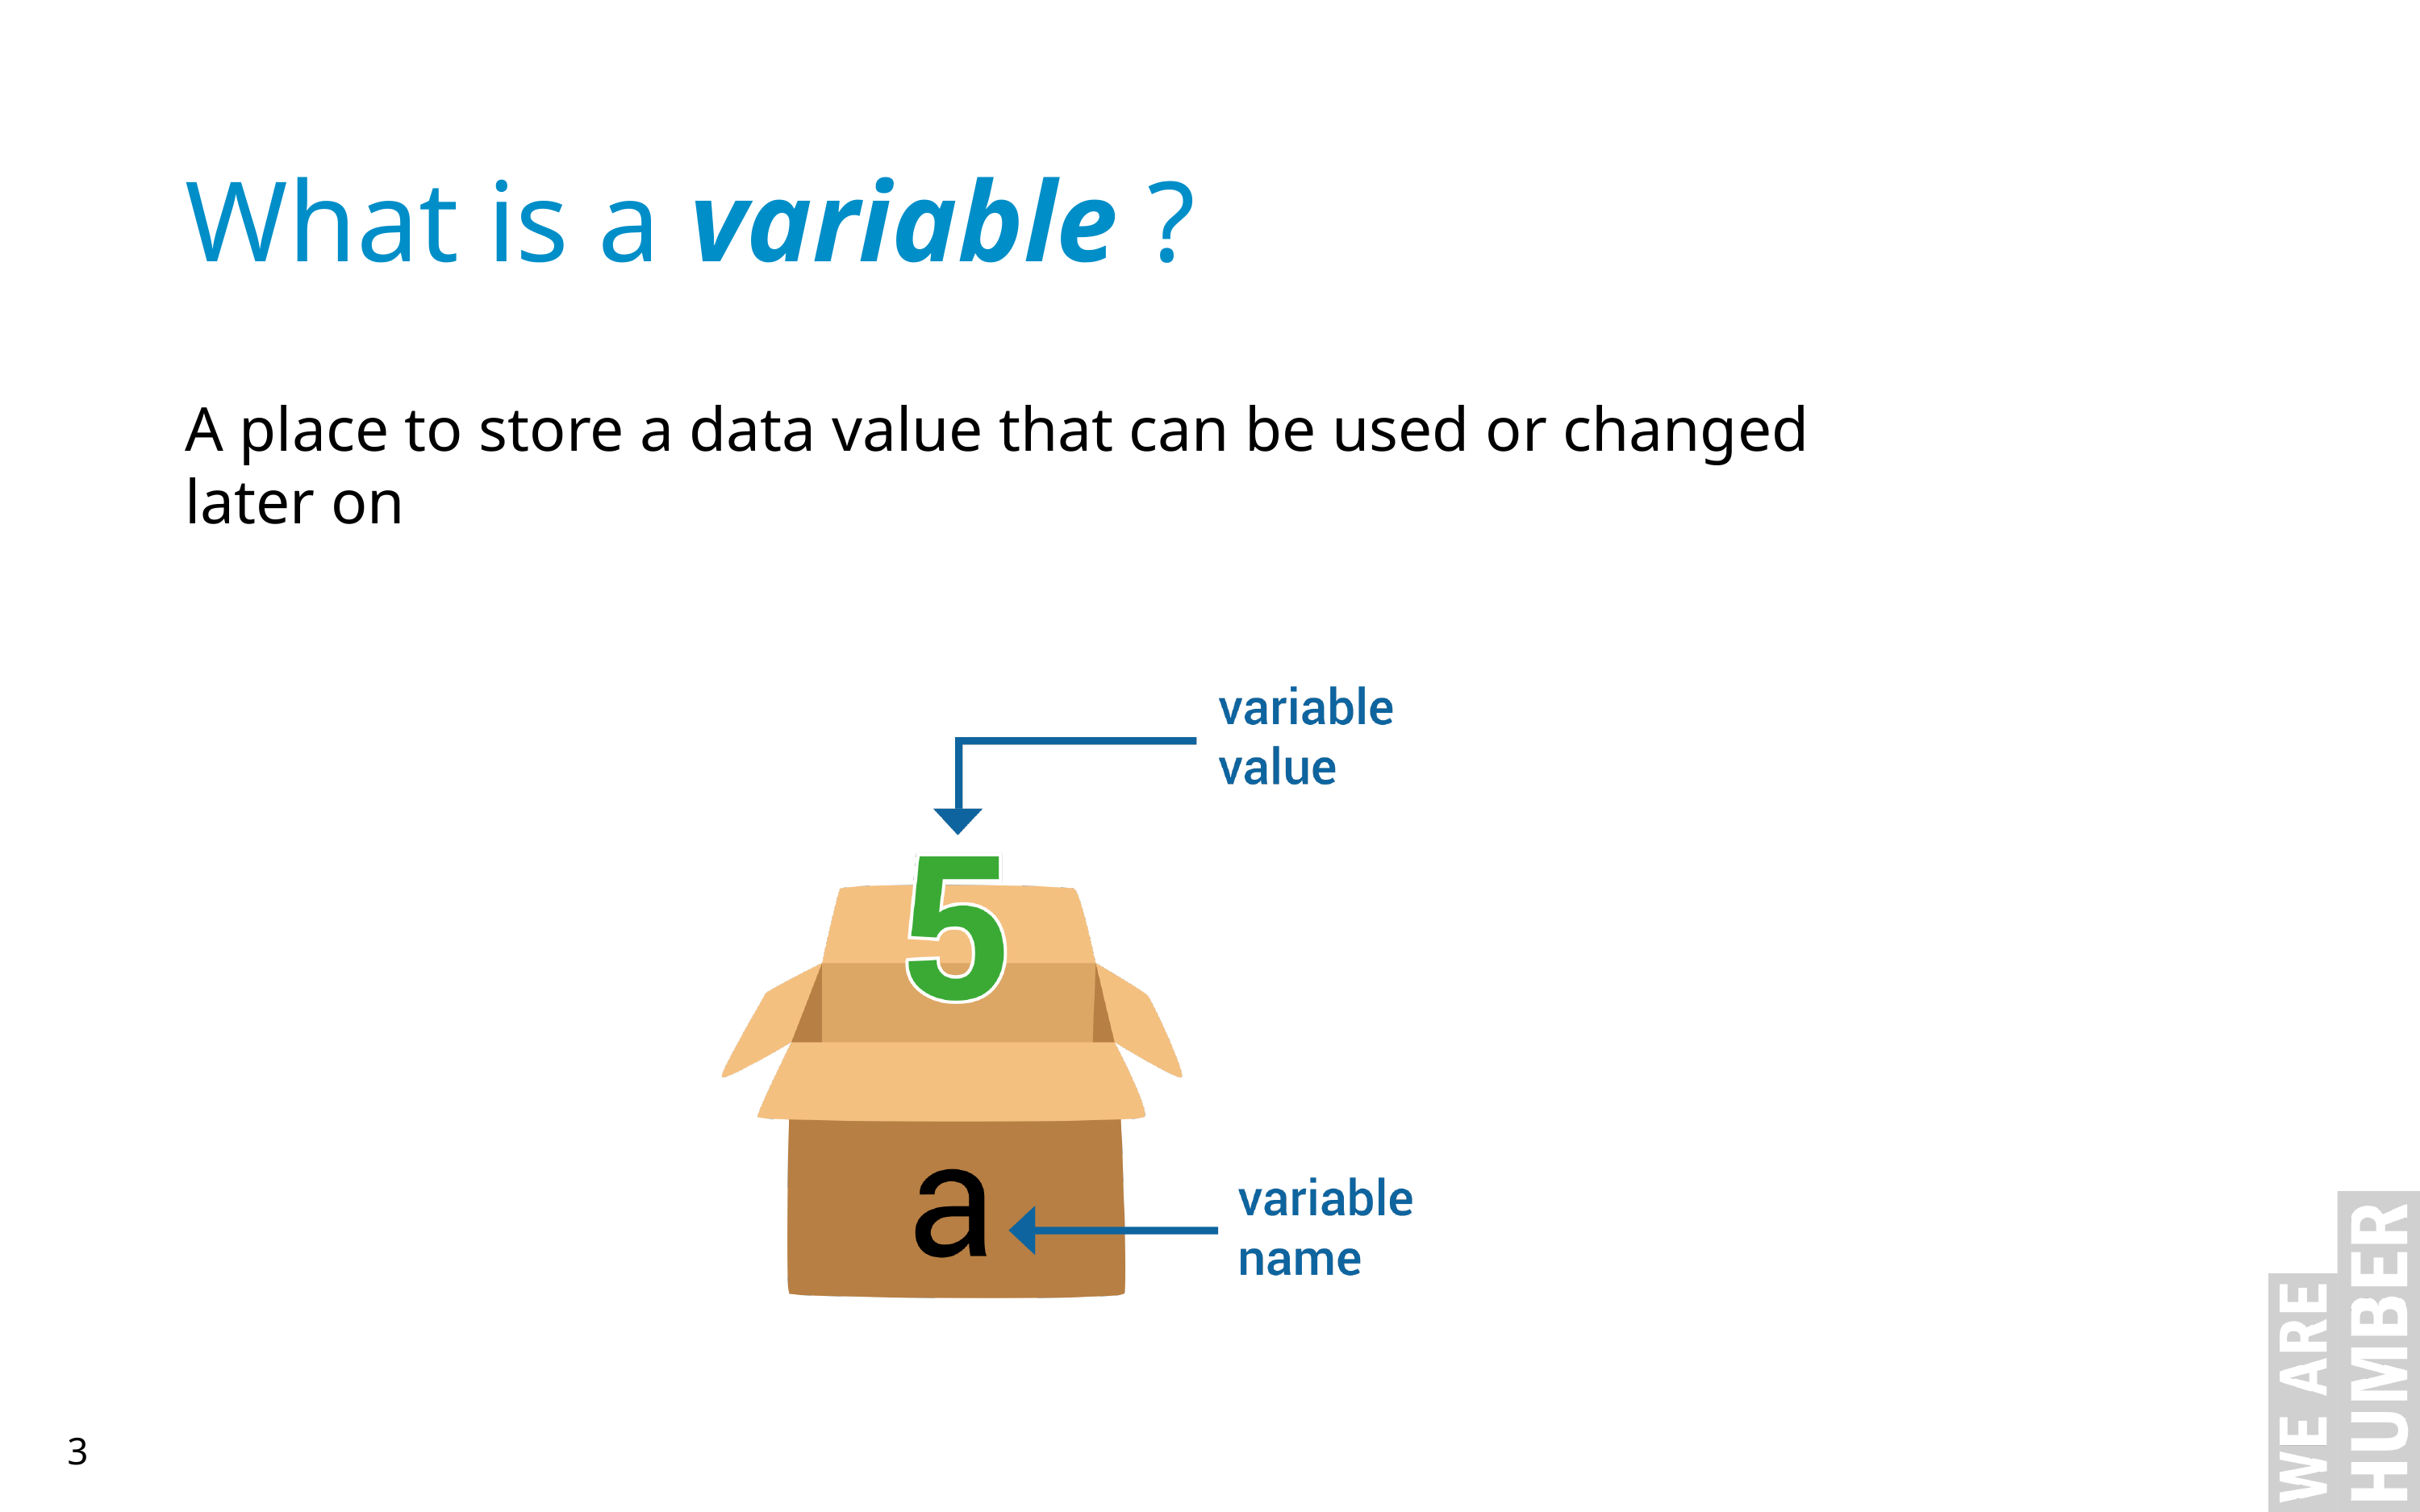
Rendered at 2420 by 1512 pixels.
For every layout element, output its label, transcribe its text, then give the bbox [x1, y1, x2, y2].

text_box What is a variable ? A place to store a data value that can be used or changed later on [185, 151, 1900, 625]
picture [502, 571, 1708, 1408]
picture [2268, 1191, 2420, 1512]
slide_number 3 [66, 1427, 90, 1472]
